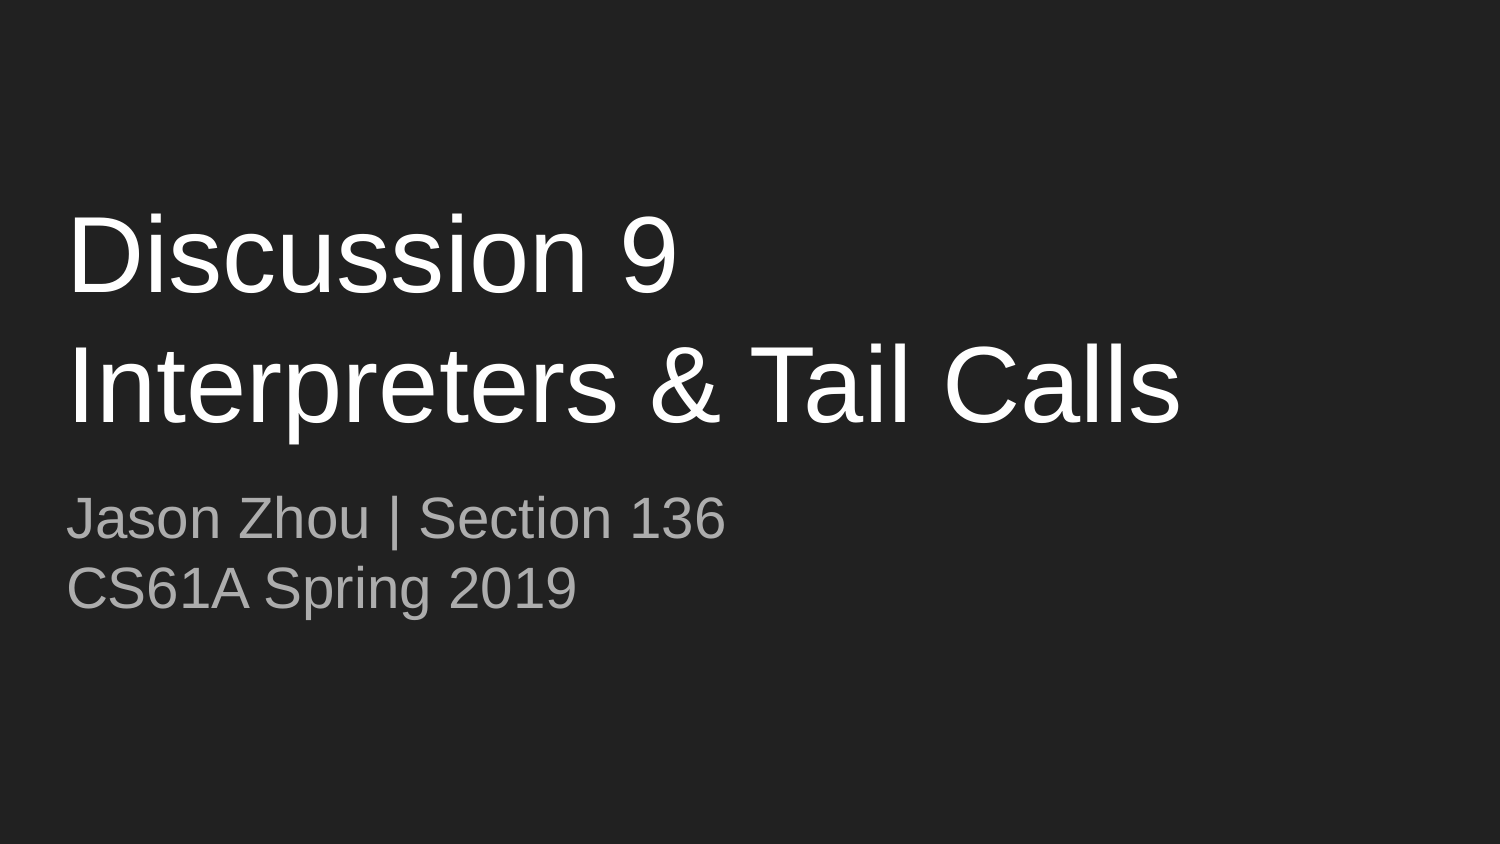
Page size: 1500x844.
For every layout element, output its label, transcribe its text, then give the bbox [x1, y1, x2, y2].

title Discussion 9 Interpreters & Tail Calls [51, 122, 1449, 459]
subtitle Jason Zhou | Section 136 CS61A Spring 2019 [51, 464, 1449, 595]
